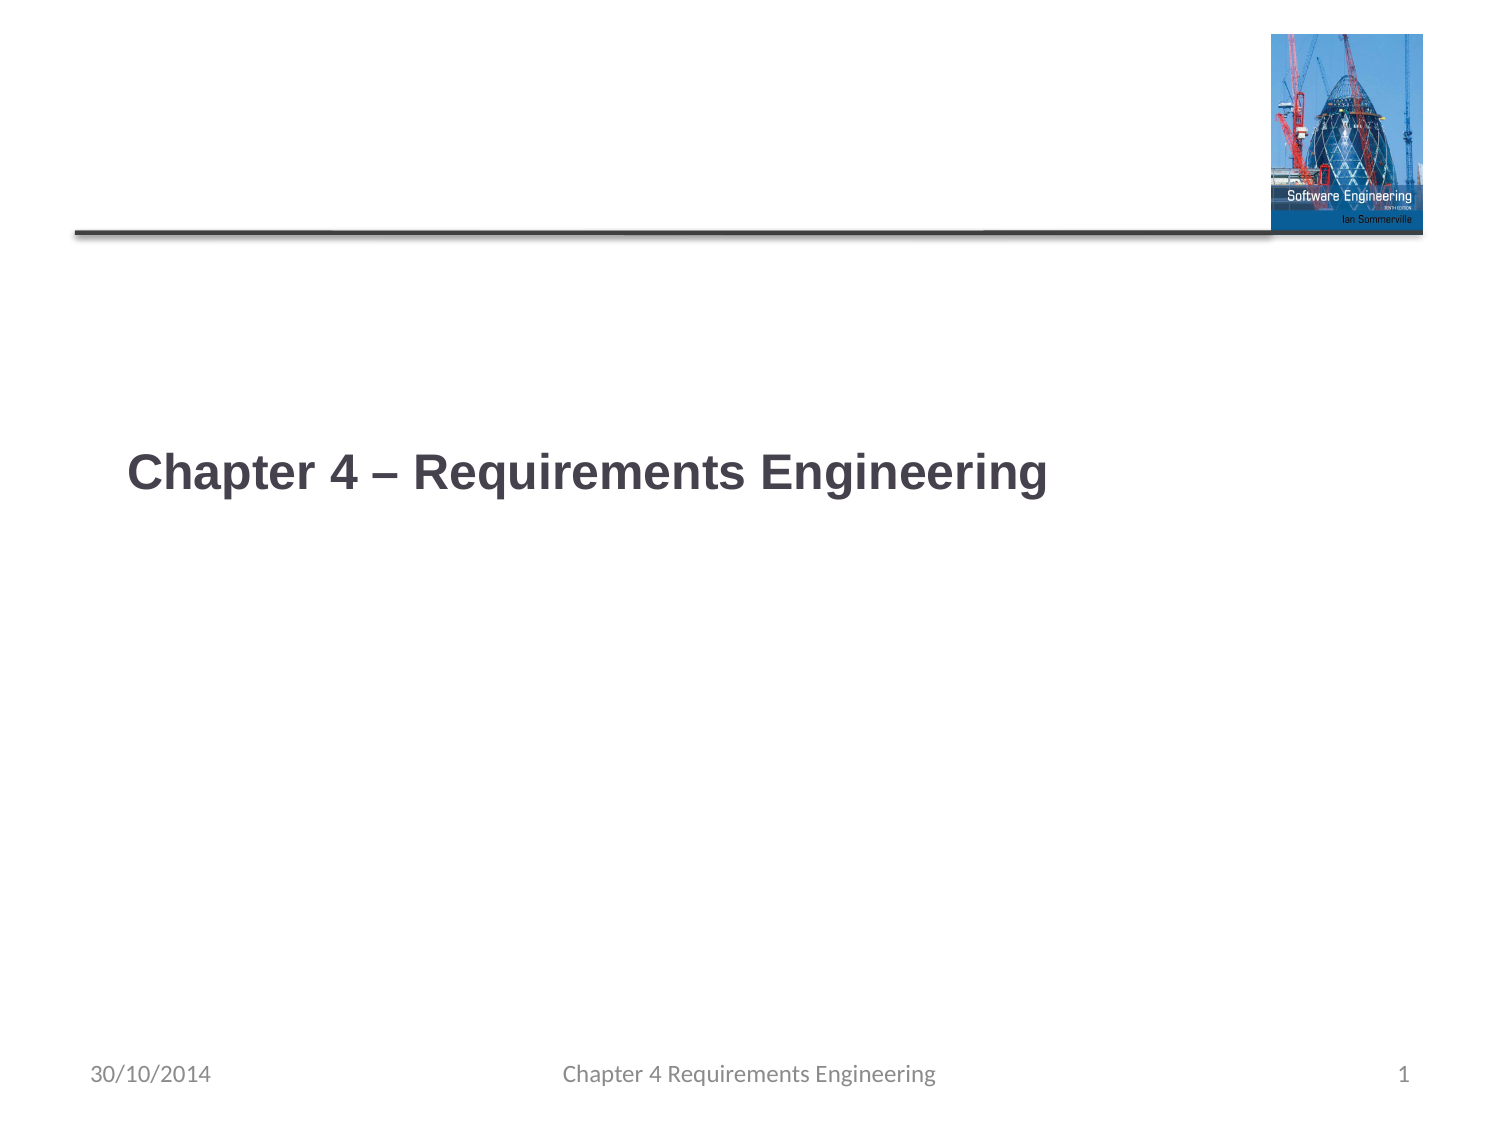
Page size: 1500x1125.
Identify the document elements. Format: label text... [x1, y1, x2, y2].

slide_number 1 [1074, 1042, 1425, 1103]
picture [1271, 34, 1423, 230]
title Chapter 4 – Requirements Engineering [112, 349, 1388, 591]
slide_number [75, 1042, 425, 1103]
footer Chapter 4 Requirements Engineering [512, 1042, 988, 1103]
